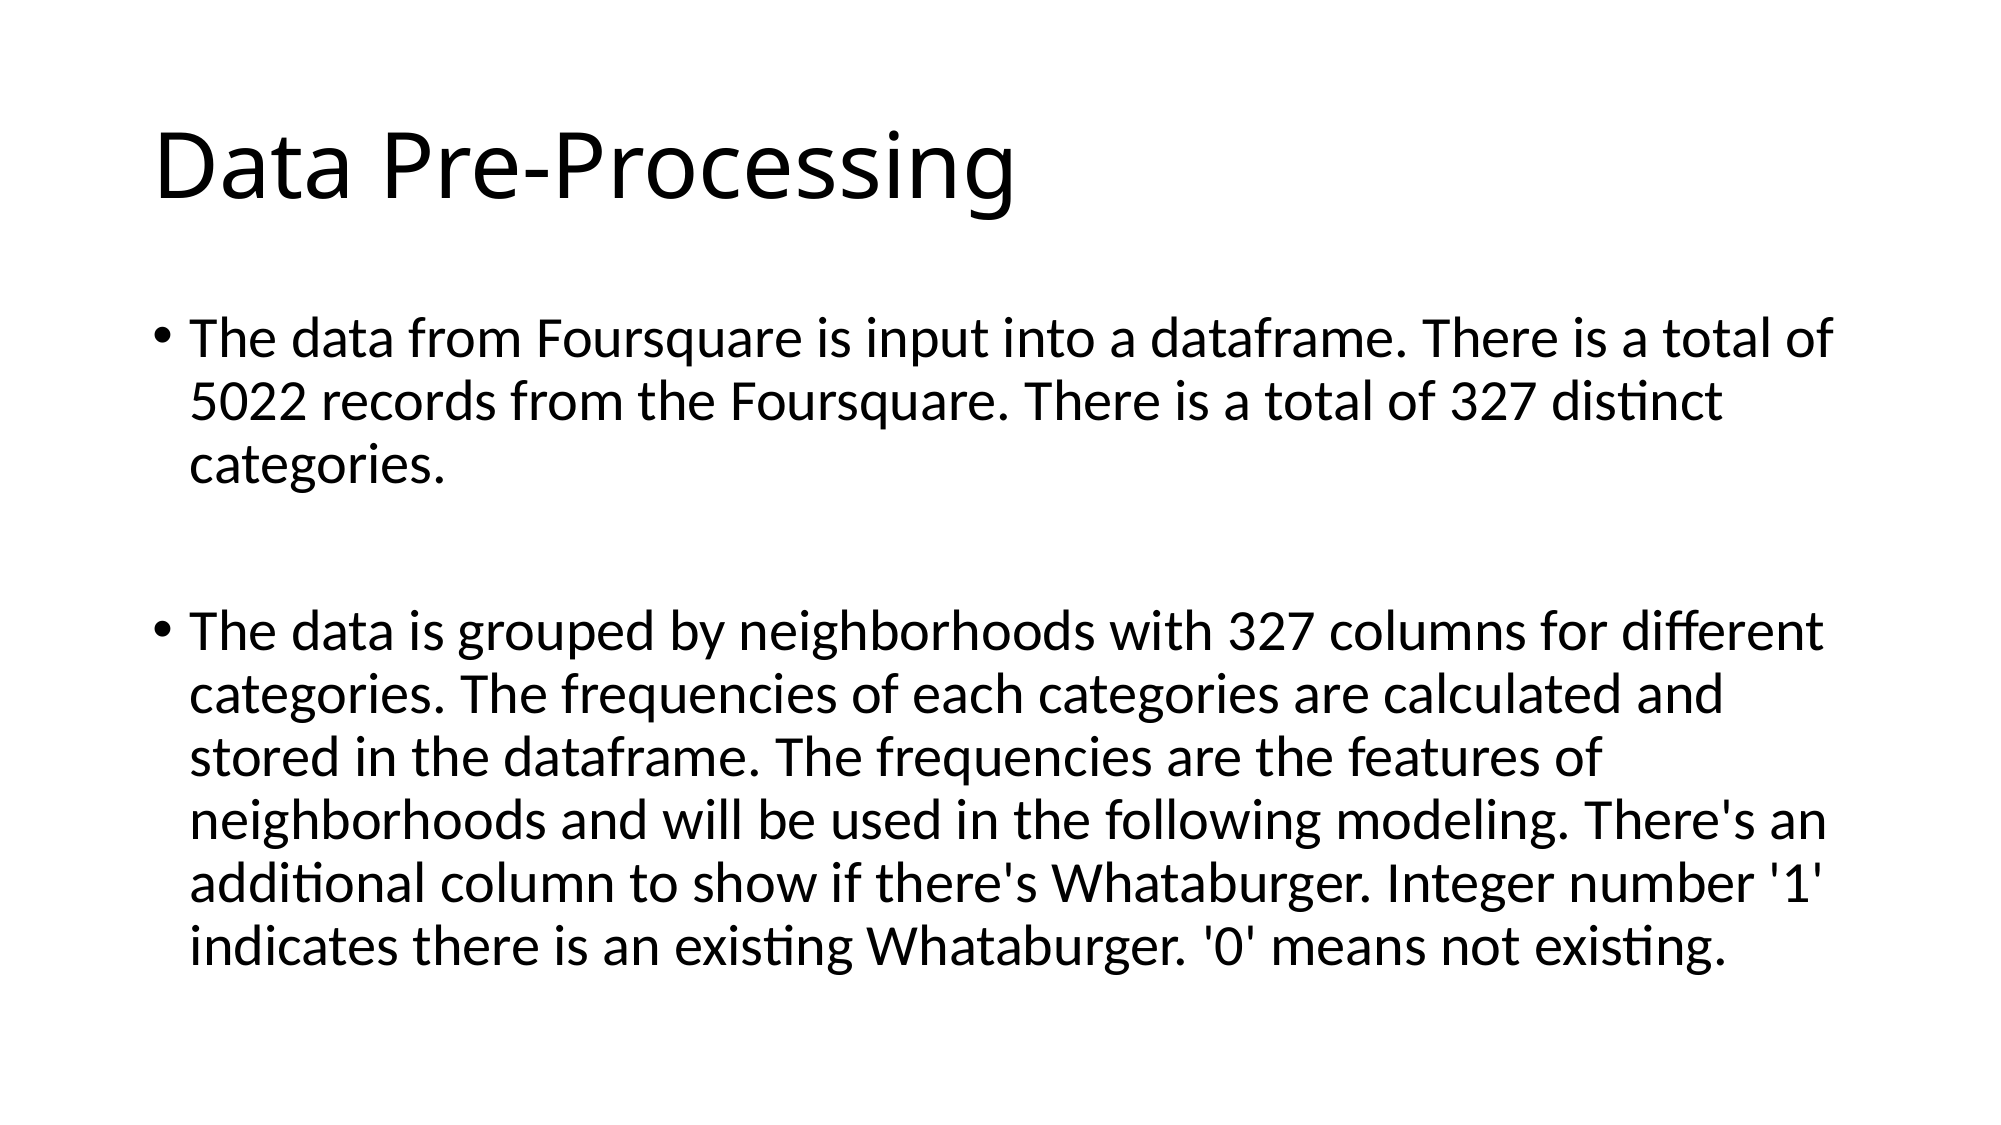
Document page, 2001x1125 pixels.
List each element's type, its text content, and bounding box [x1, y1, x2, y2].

title Data Pre-Processing [137, 59, 1863, 278]
list The data from Foursquare is input into a dataframe. There is a total of 5022 records from the Foursquare. There is a total of 327 distinct categories. The data is grouped by neighborhoods with 327 columns for different categories. The frequencies of each categories are calculated and stored in the dataframe. The frequencies are the features of neighborhoods and will be used in the following modeling. There's an additional column to show if there's Whataburger. Integer number '1' indicates there is an existing Whataburger. '0' means not existing. [137, 299, 1863, 1014]
